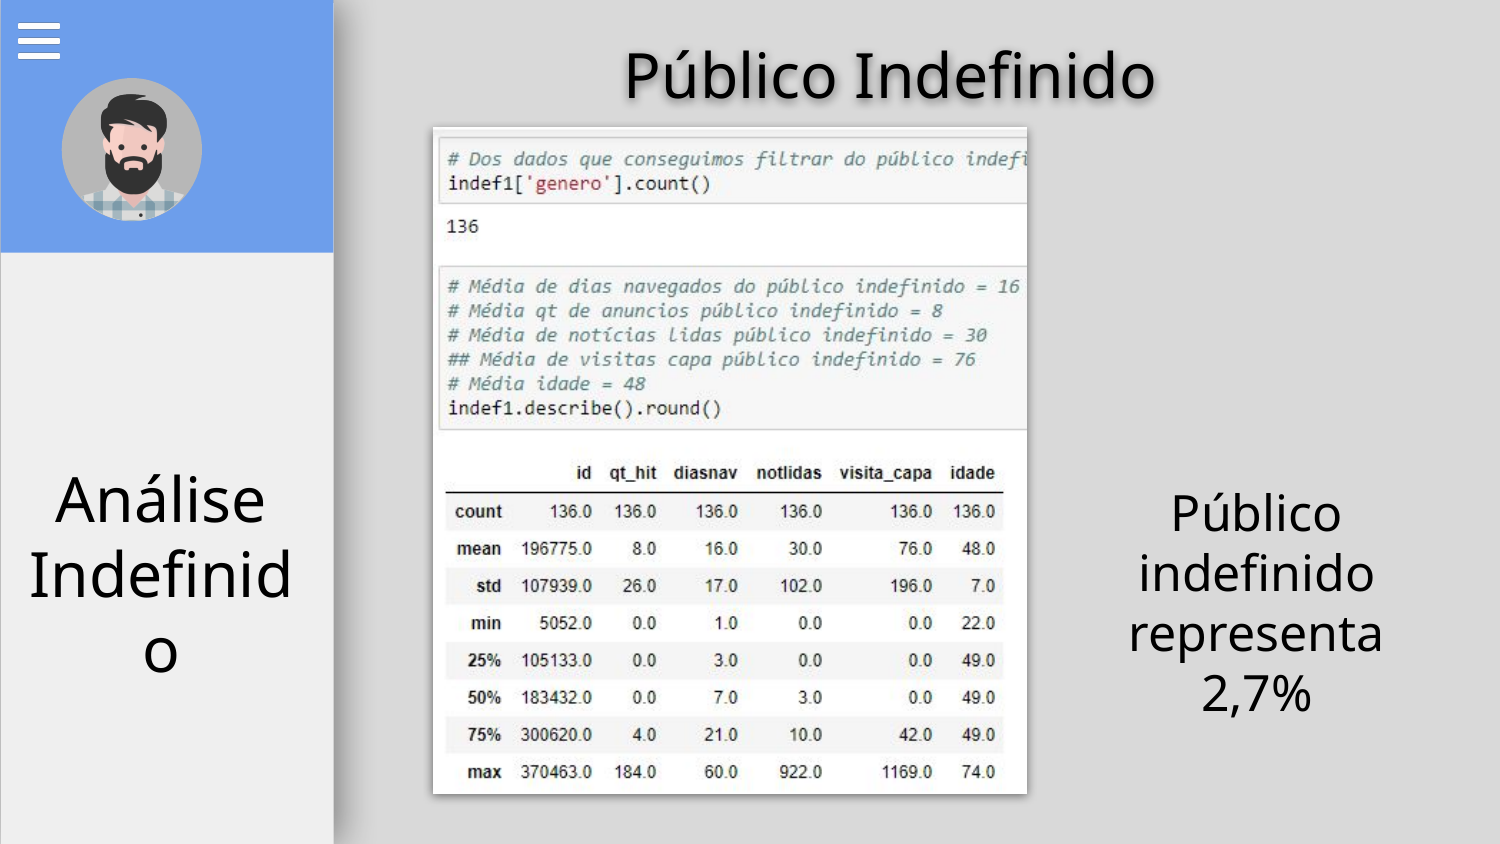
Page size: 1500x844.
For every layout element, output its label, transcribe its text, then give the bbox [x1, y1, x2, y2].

text_box Público Indefinido [482, 19, 1300, 128]
picture [66, 91, 197, 221]
text_box [94, 78, 170, 89]
title Público indefinido representa 2,7% [1051, 442, 1463, 760]
picture [432, 127, 1028, 794]
picture [17, 16, 60, 65]
text_box [0, 0, 334, 253]
text_box [1, 253, 334, 844]
title Análise Indefinido [2, 363, 321, 782]
